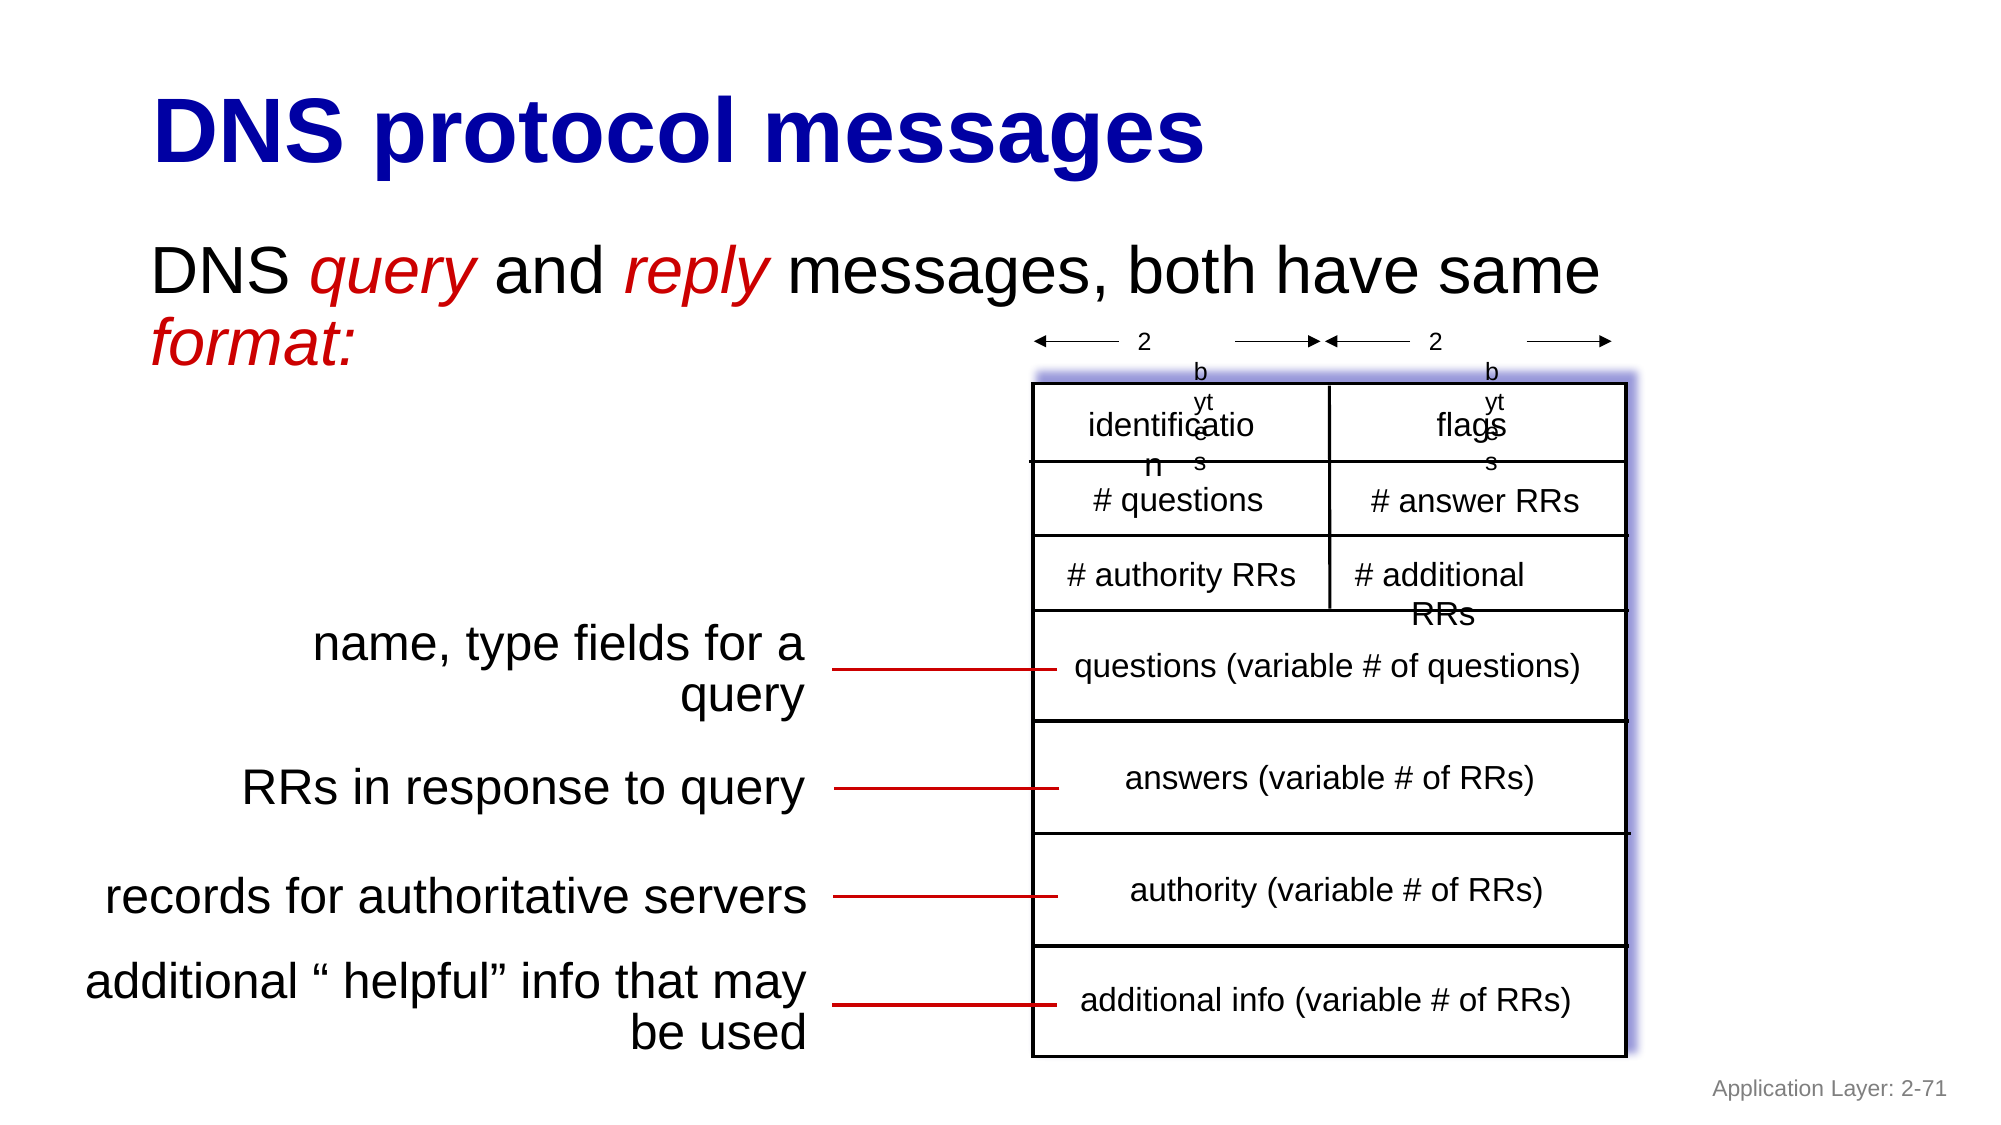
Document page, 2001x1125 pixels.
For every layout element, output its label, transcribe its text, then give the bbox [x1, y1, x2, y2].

text_box additional “ helpful” info that may be used [65, 950, 823, 1068]
text_box records for authoritative servers [35, 865, 824, 932]
text_box RRs in response to query [163, 755, 821, 822]
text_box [1028, 317, 1632, 1058]
title DNS protocol messages [137, 59, 1863, 207]
text_box name, type fields for a query [168, 612, 820, 729]
slide_number Application Layer: 2-‹#› [1512, 1056, 1963, 1117]
text_box DNS query and reply messages, both have same format: [113, 228, 1819, 313]
